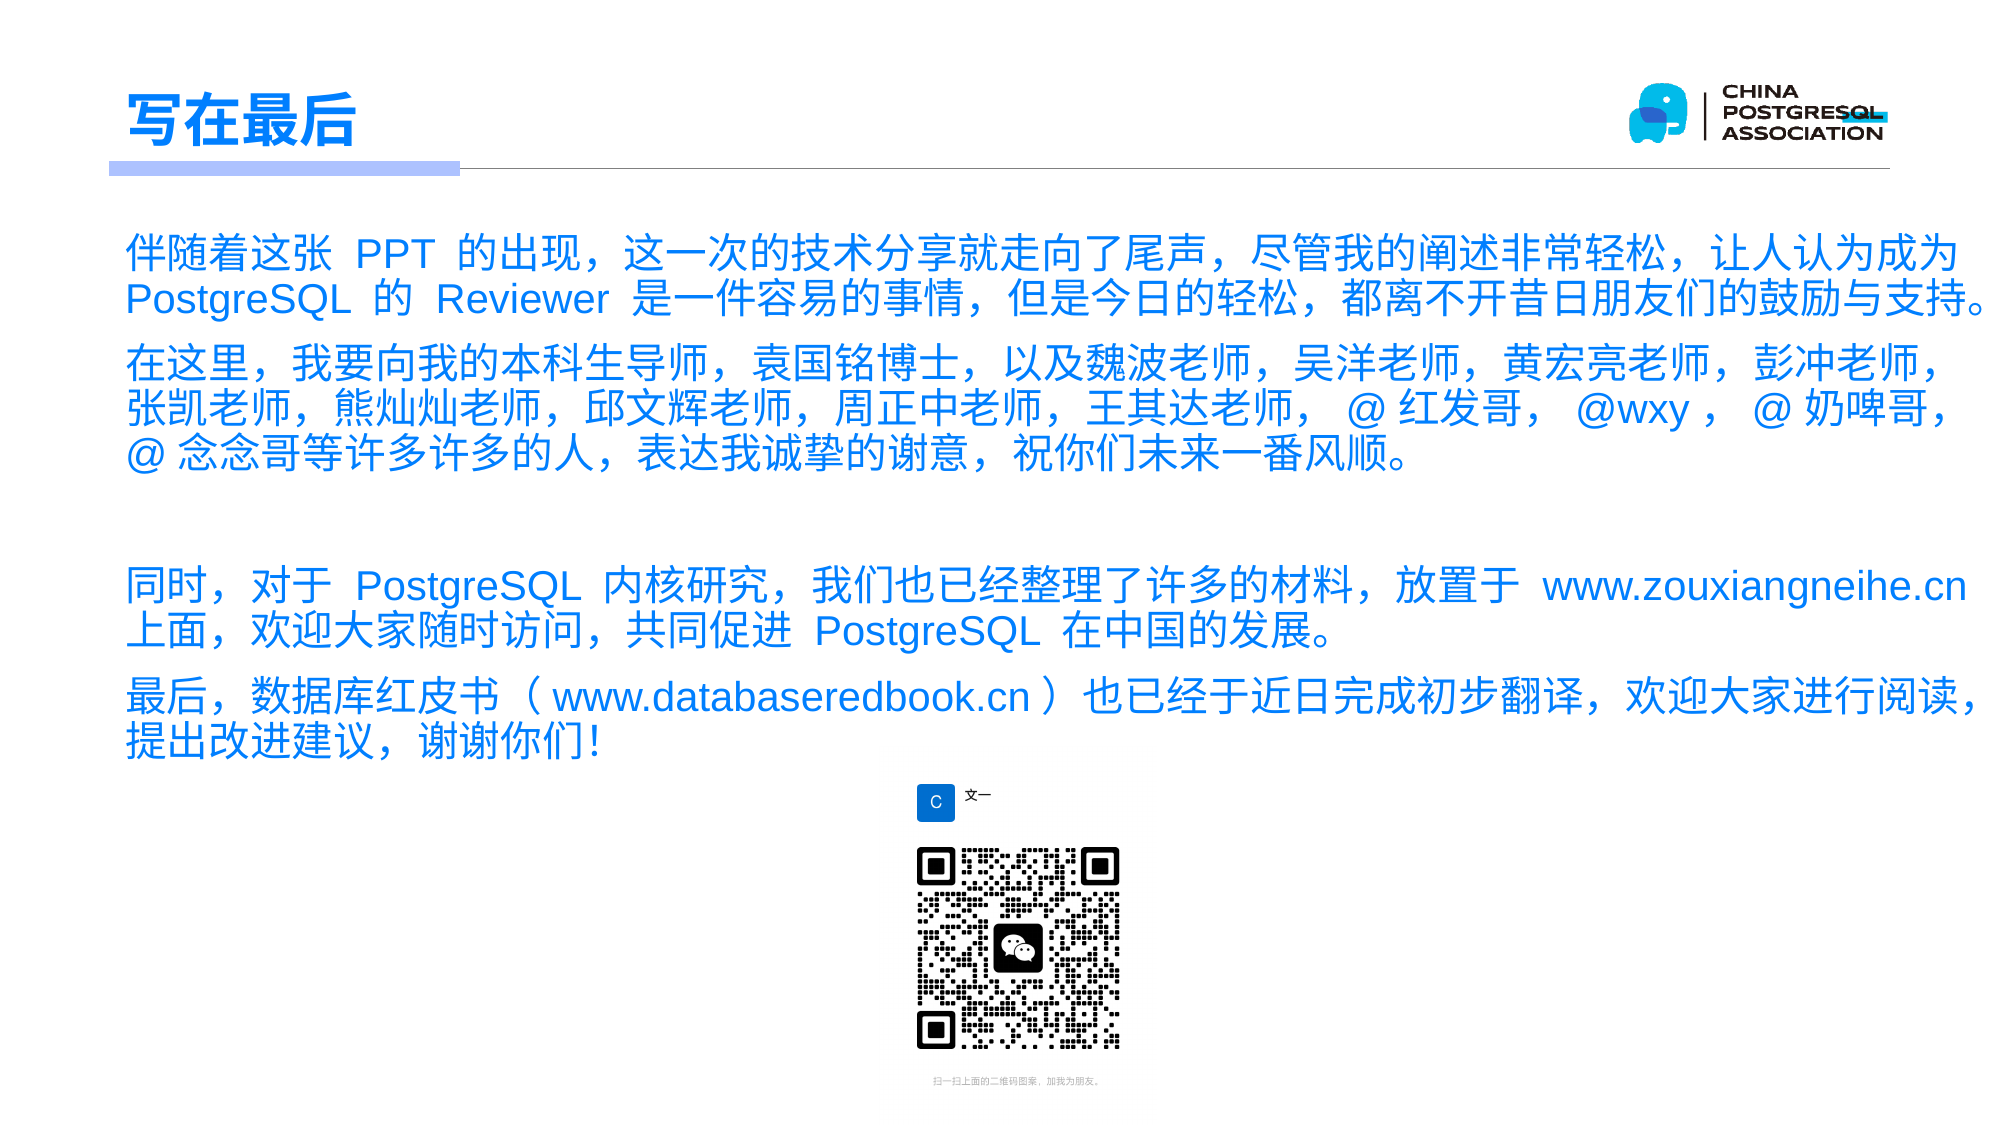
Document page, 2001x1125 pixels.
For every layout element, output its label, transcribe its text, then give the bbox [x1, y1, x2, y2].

picture [879, 746, 1157, 1125]
title 写在最后 [110, 65, 1890, 162]
text_box 伴随着这张 PPT 的出现，这一次的技术分享就走向了尾声，尽管我的阐述非常轻松，让人认为成为 PostgreSQL 的 Reviewer 是一件容易的事情，但是今日的轻松，都离不开昔日朋友们的鼓励与支持。 在这里，我要向我的本科生导师，袁国铭博士，以及魏波老师，吴洋老师，黄宏亮老师，彭冲老师，张凯老师，熊灿灿老师，邱文辉老师，周正中老师，王其达老师，@红发哥，@wxy，@奶啤哥，@念念哥等许多许多的人，表达我诚挚的谢意，祝你们未来一番风顺。 同时，对于 PostgreSQL 内核研究，我们也已经整理了许多的材料，放置于 www.zouxiangneihe.cn 上面，欢迎大家随时访问，共同促进 PostgreSQL 在中国的发展。 最后，数据库红皮书（www.databaseredbook.cn）也已经于近日完成初步翻译，欢迎大家进行阅读，提出改进建议，谢谢你们！ [109, 224, 2000, 1107]
